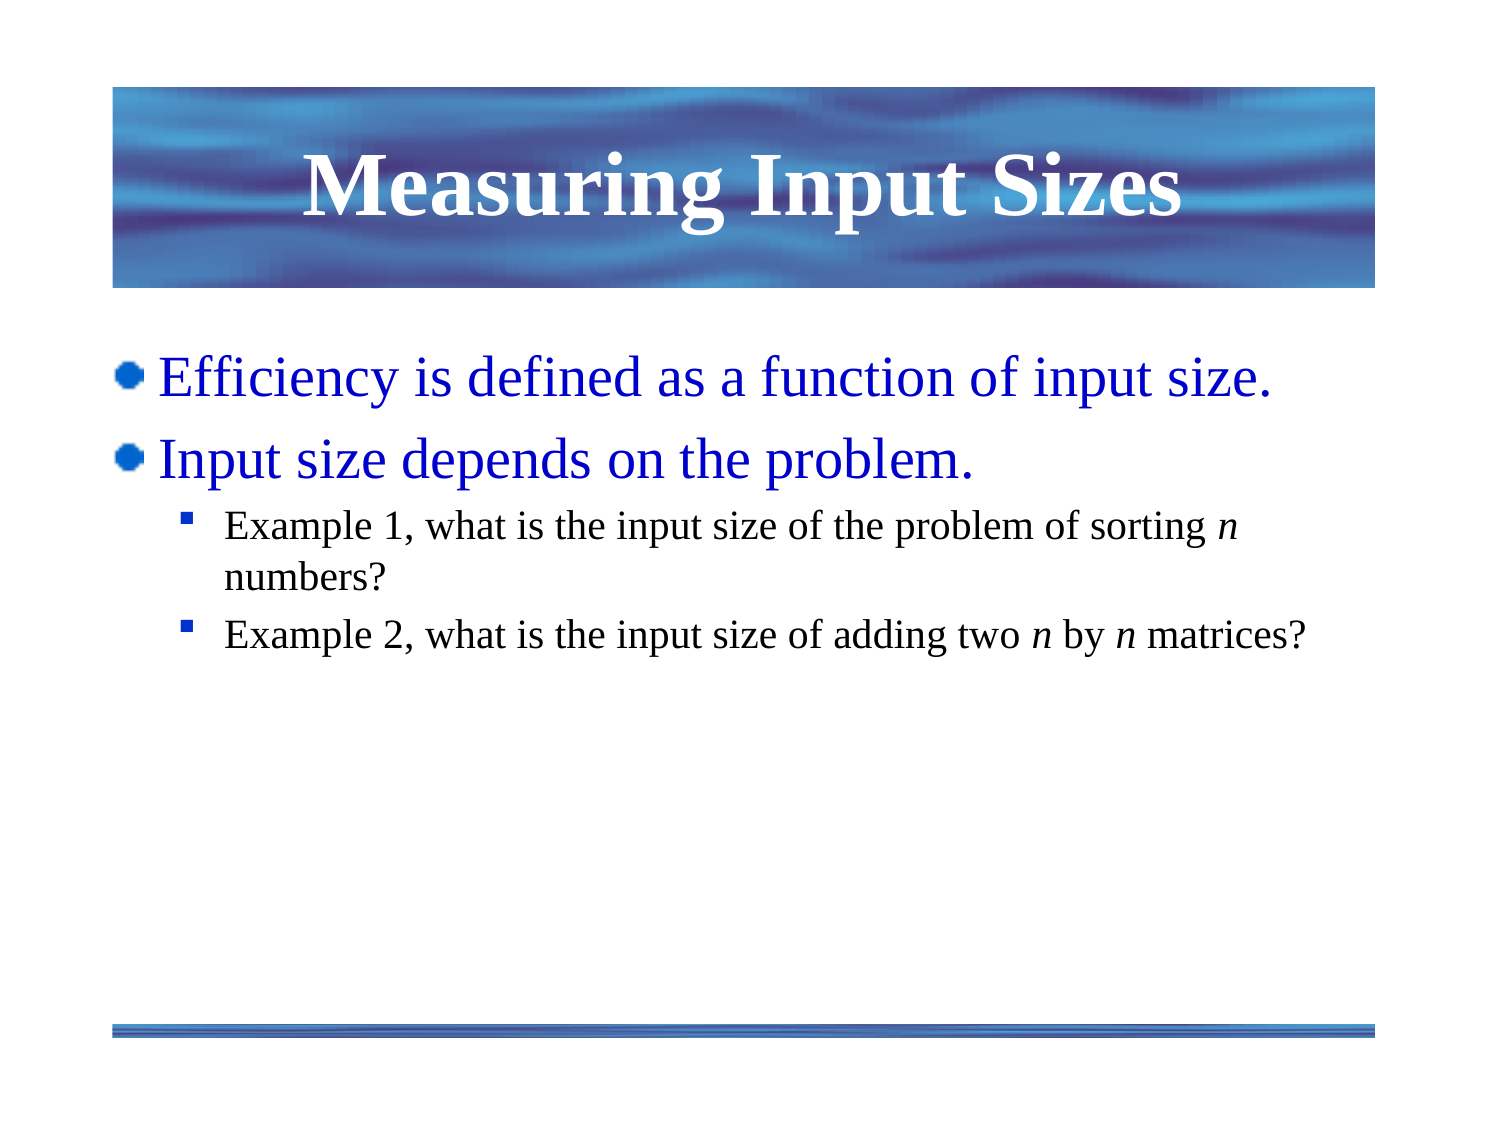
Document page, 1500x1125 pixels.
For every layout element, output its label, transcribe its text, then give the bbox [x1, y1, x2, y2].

picture [102, 352, 144, 394]
title Measuring Input Sizes [112, 87, 1376, 288]
picture [102, 434, 144, 476]
list Efficiency is defined as a function of input size. Input size depends on the problem. Example 1, what is the input size of the problem of sorting n numbers? Example 2, what is the input size of adding two n by n matrices? [87, 330, 1401, 1007]
picture [112, 1024, 1375, 1038]
